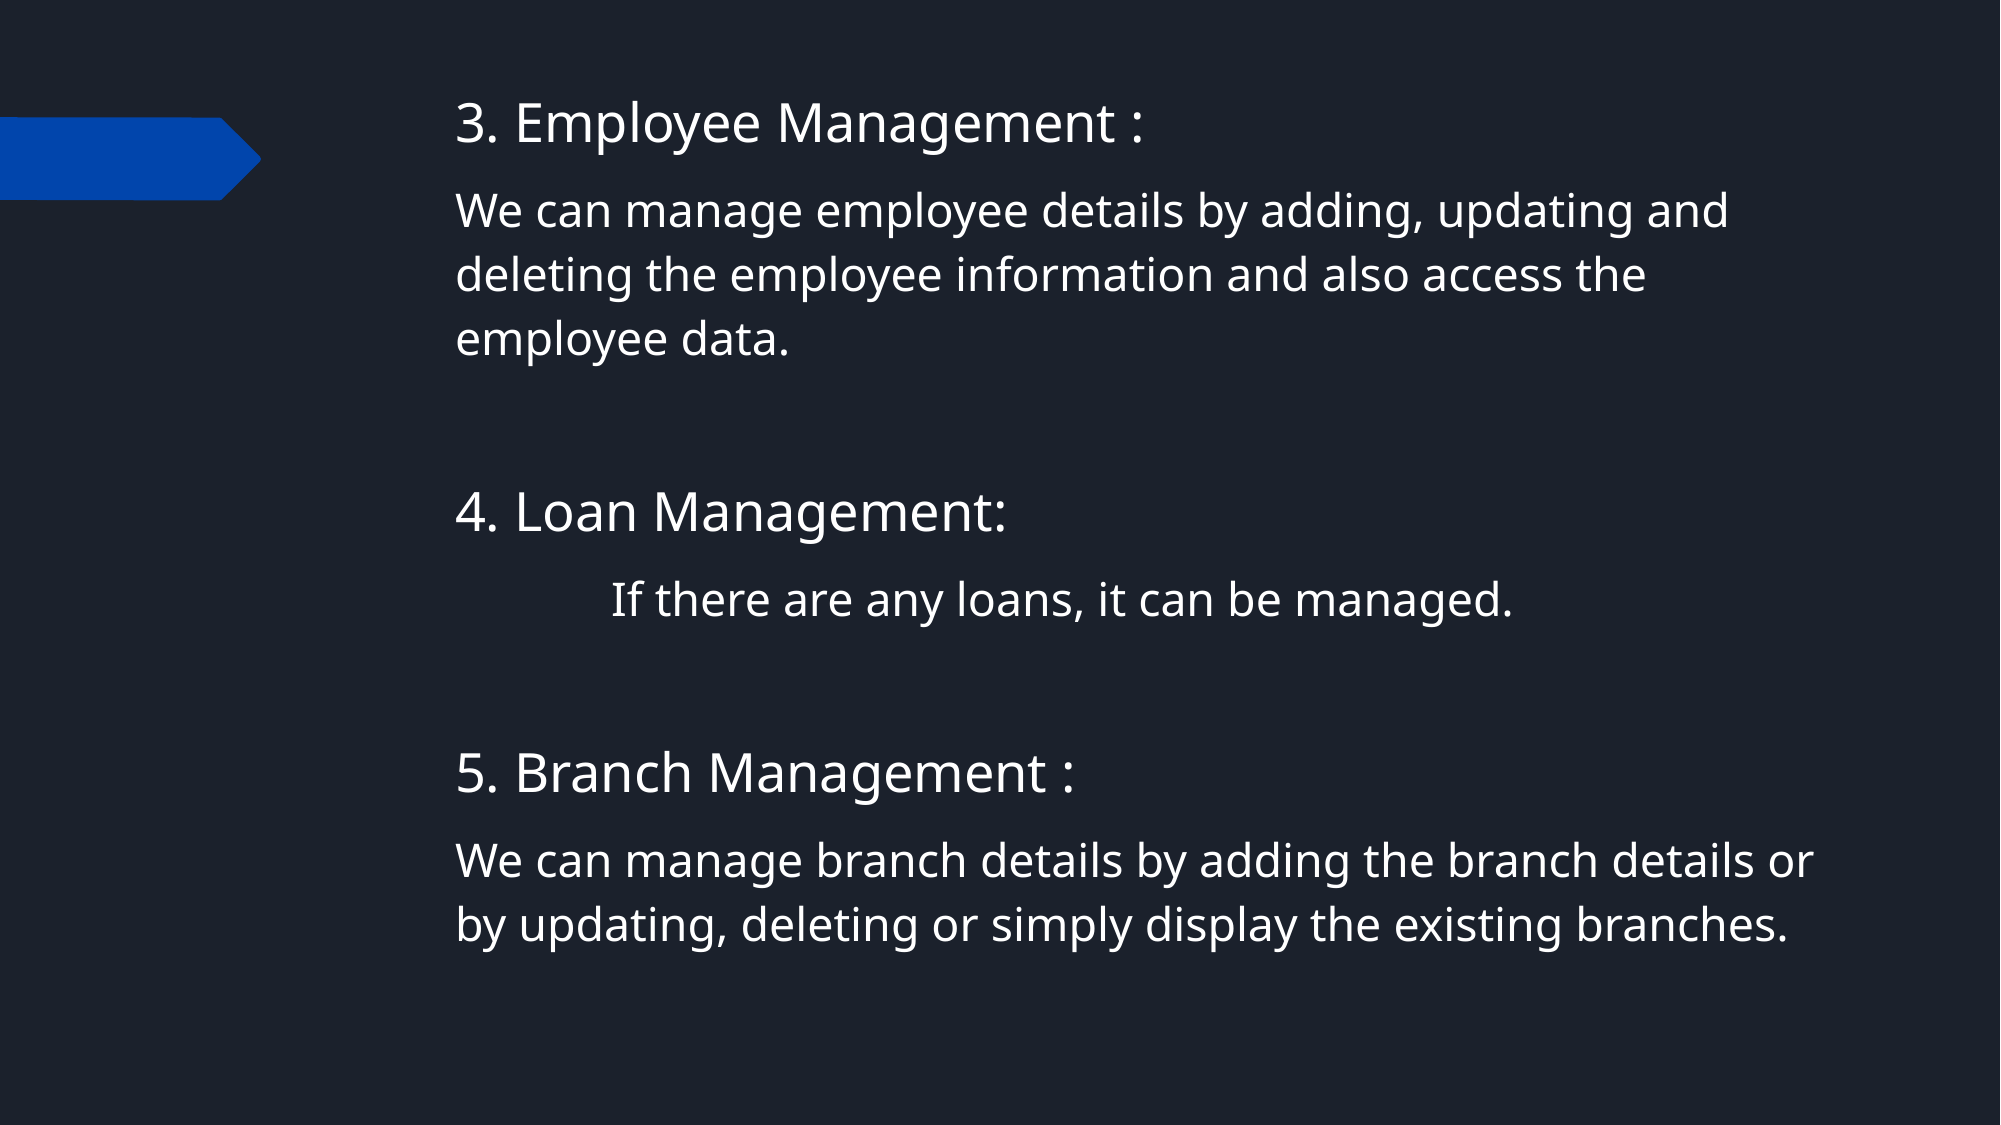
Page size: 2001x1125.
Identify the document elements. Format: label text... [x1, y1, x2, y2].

list 3. Employee Management : We can manage employee details by adding, updating and deleting the employee information and also access the employee data. 4. Loan Management: If there are any loans, it can be managed. 5. Branch Management : We can manage branch details by adding the branch details or by updating, deleting or simply display the existing branches. [370, 70, 1833, 1017]
